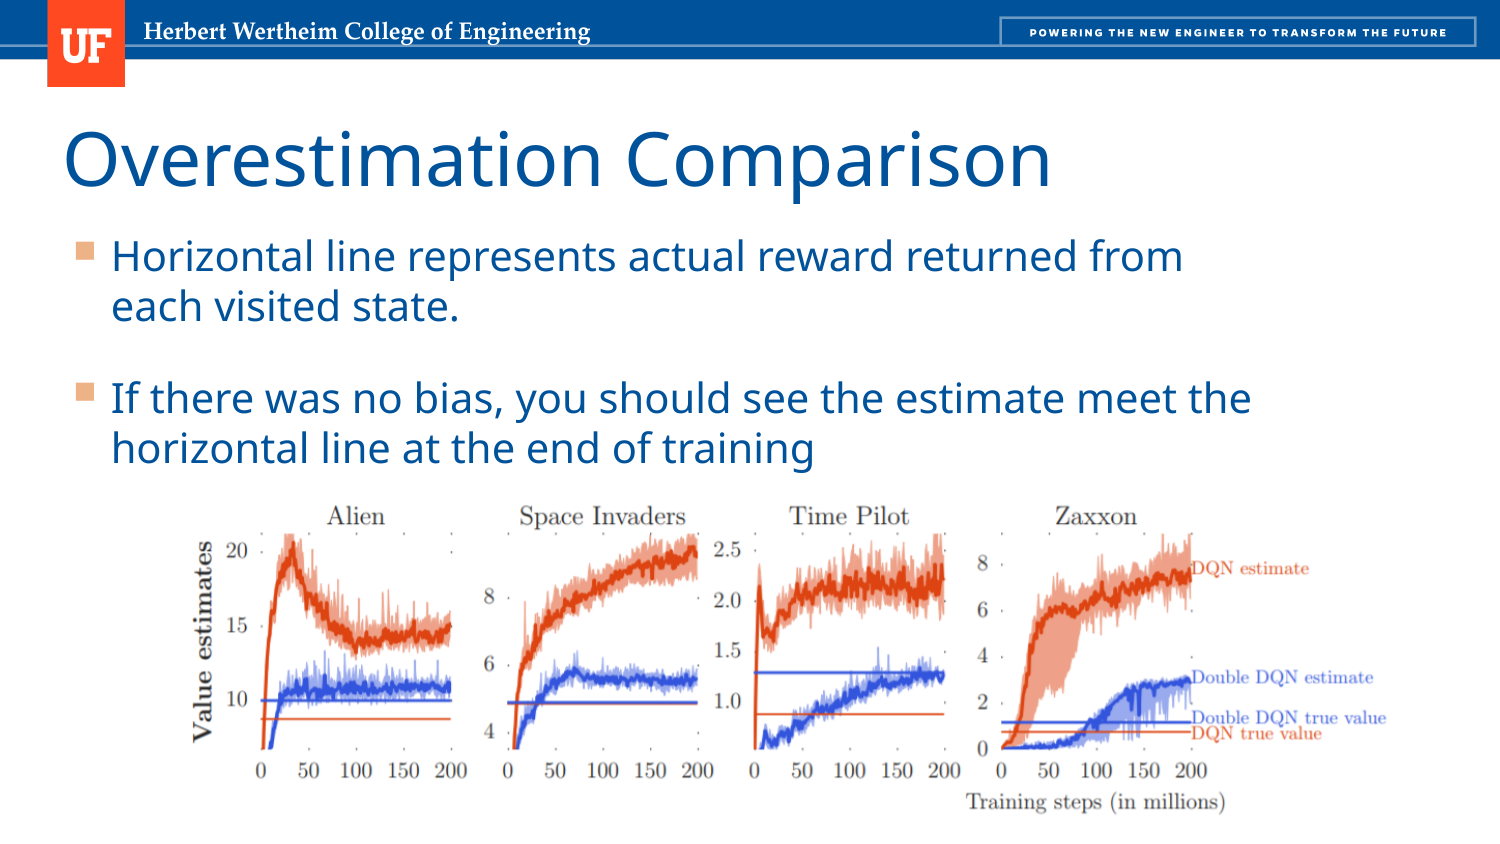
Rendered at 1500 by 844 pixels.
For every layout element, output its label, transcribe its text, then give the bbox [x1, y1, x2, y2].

picture [0, 0, 1500, 87]
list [158, 492, 1400, 831]
text_box Horizontal line represents actual reward returned from each visited state. If there was no bias, you should see the estimate meet the horizontal line at the end of training [58, 222, 1298, 732]
title Overestimation Comparison [47, 103, 1288, 242]
